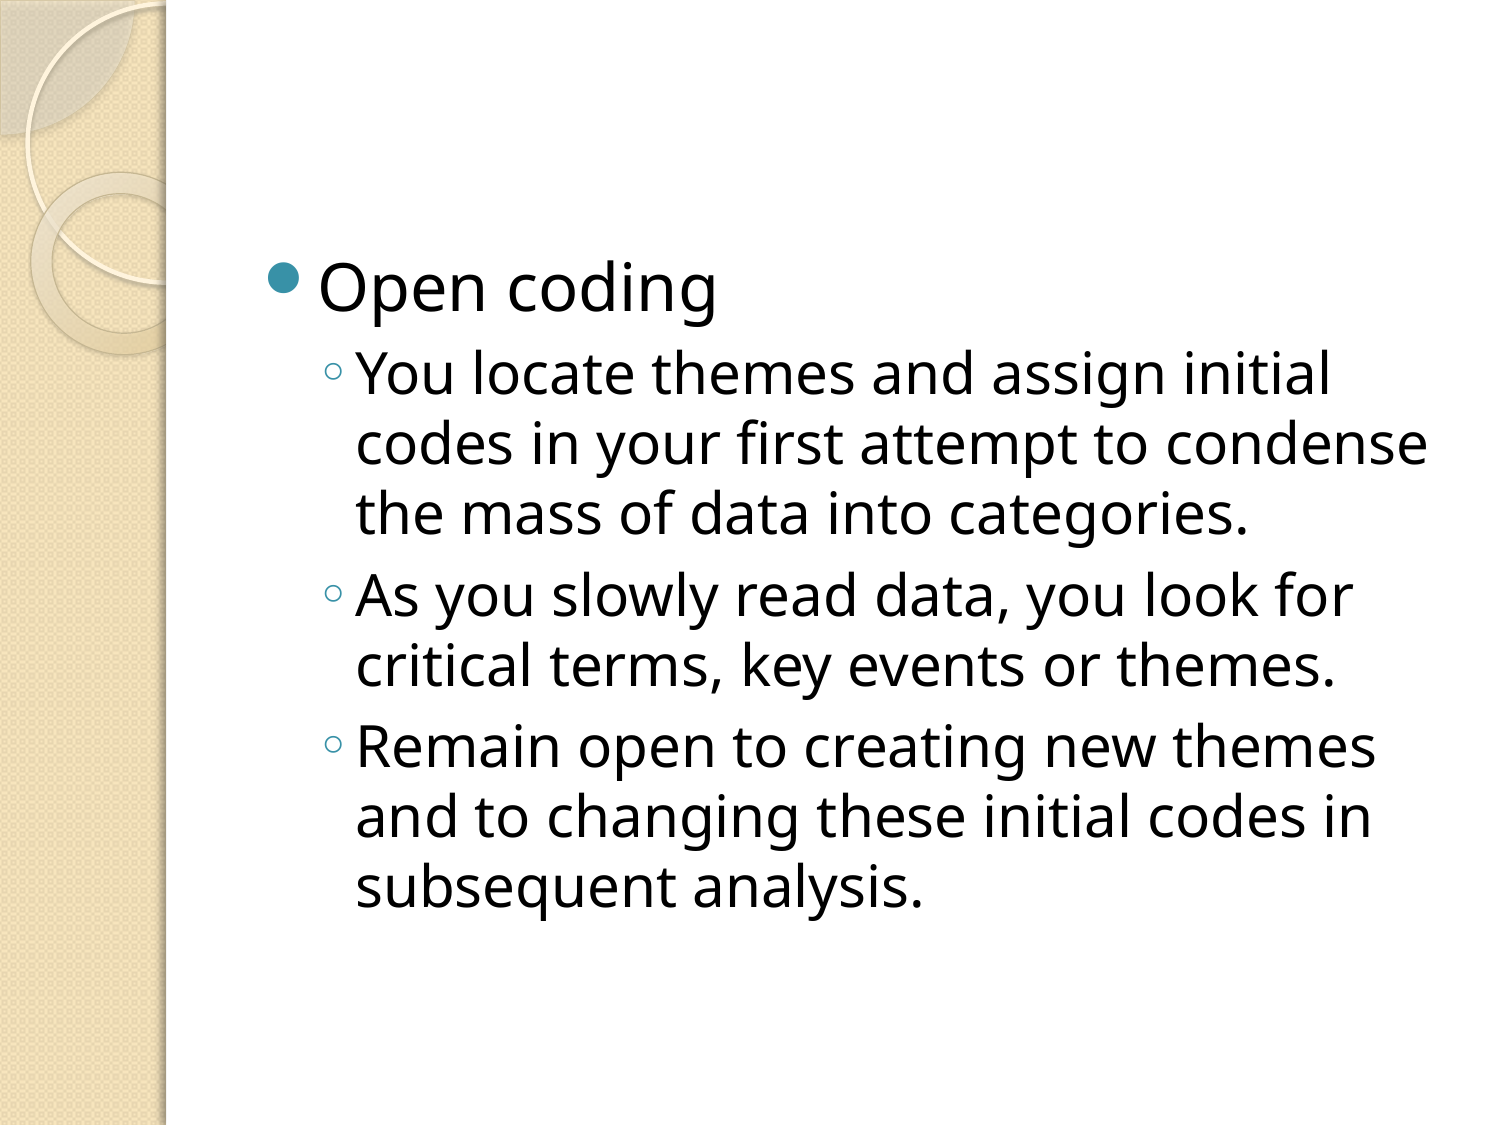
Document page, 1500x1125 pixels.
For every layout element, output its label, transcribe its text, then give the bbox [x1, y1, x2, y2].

list Open coding You locate themes and assign initial codes in your first attempt to condense the mass of data into categories. As you slowly read data, you look for critical terms, key events or themes. Remain open to creating new themes and to changing these initial codes in subsequent analysis. [235, 237, 1466, 1025]
